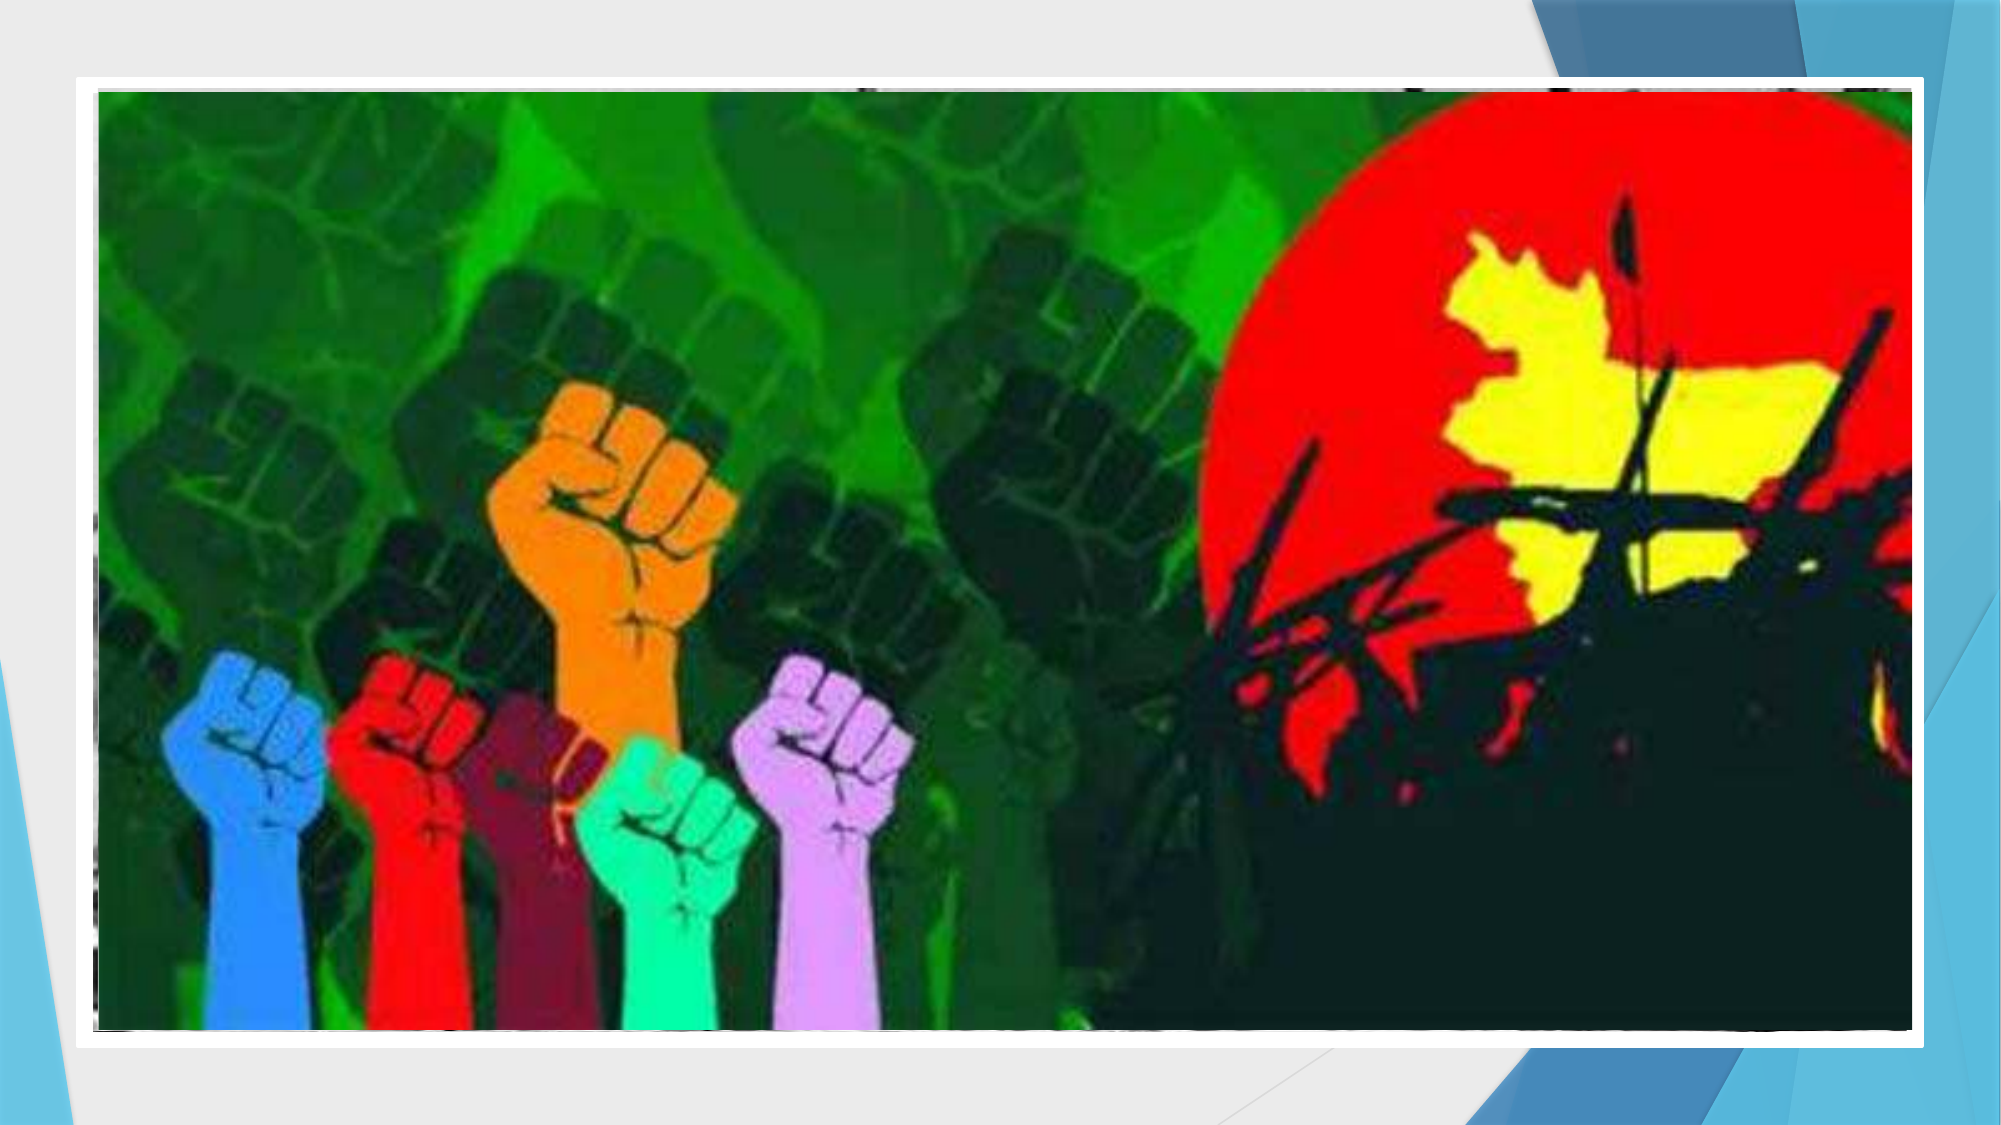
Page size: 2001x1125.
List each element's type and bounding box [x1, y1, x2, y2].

text_box [0, 0, 2000, 1125]
picture [92, 87, 1913, 1032]
